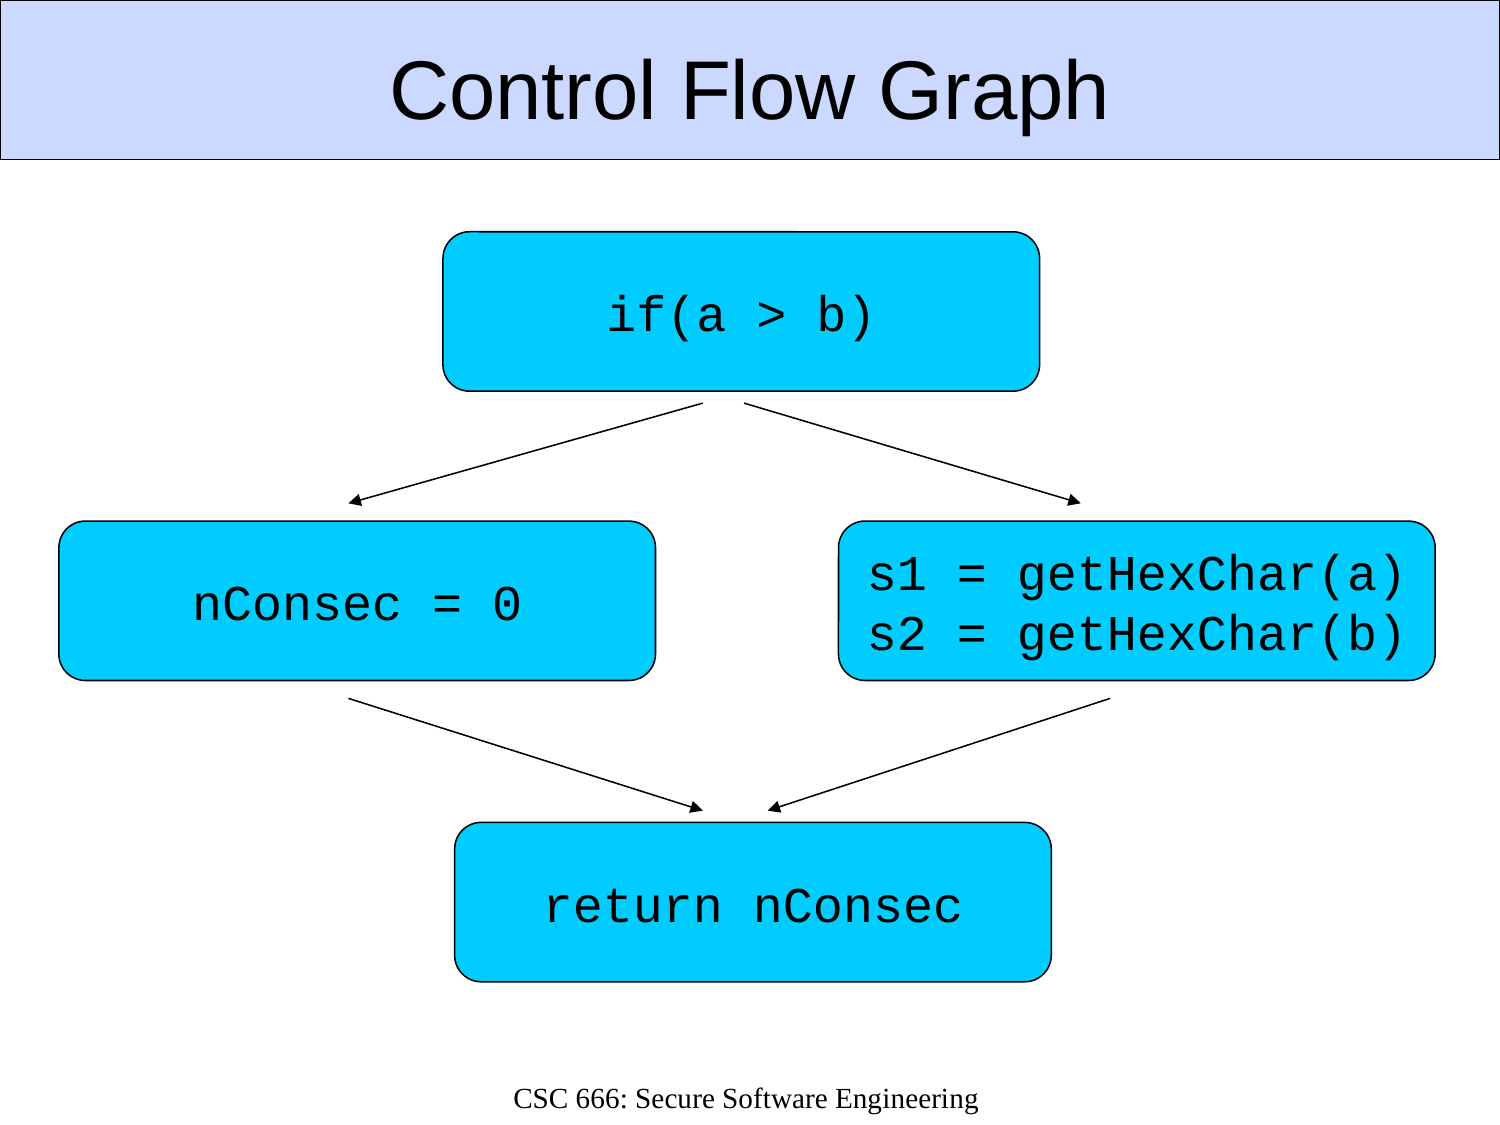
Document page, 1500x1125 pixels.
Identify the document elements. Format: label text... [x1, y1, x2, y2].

text_box return nConsec [454, 822, 1052, 982]
text_box [348, 403, 703, 506]
title Control Flow Graph [75, 24, 1425, 149]
text_box s1 = getHexChar(a) s2 = getHexChar(b) [838, 521, 1436, 681]
text_box [743, 403, 1081, 506]
text_box if(a > b) [442, 231, 1040, 392]
footer CSC 666: Secure Software Engineering [241, 1072, 1251, 1125]
text_box [348, 698, 703, 813]
text_box nConsec = 0 [58, 521, 656, 681]
text_box [767, 698, 1111, 813]
